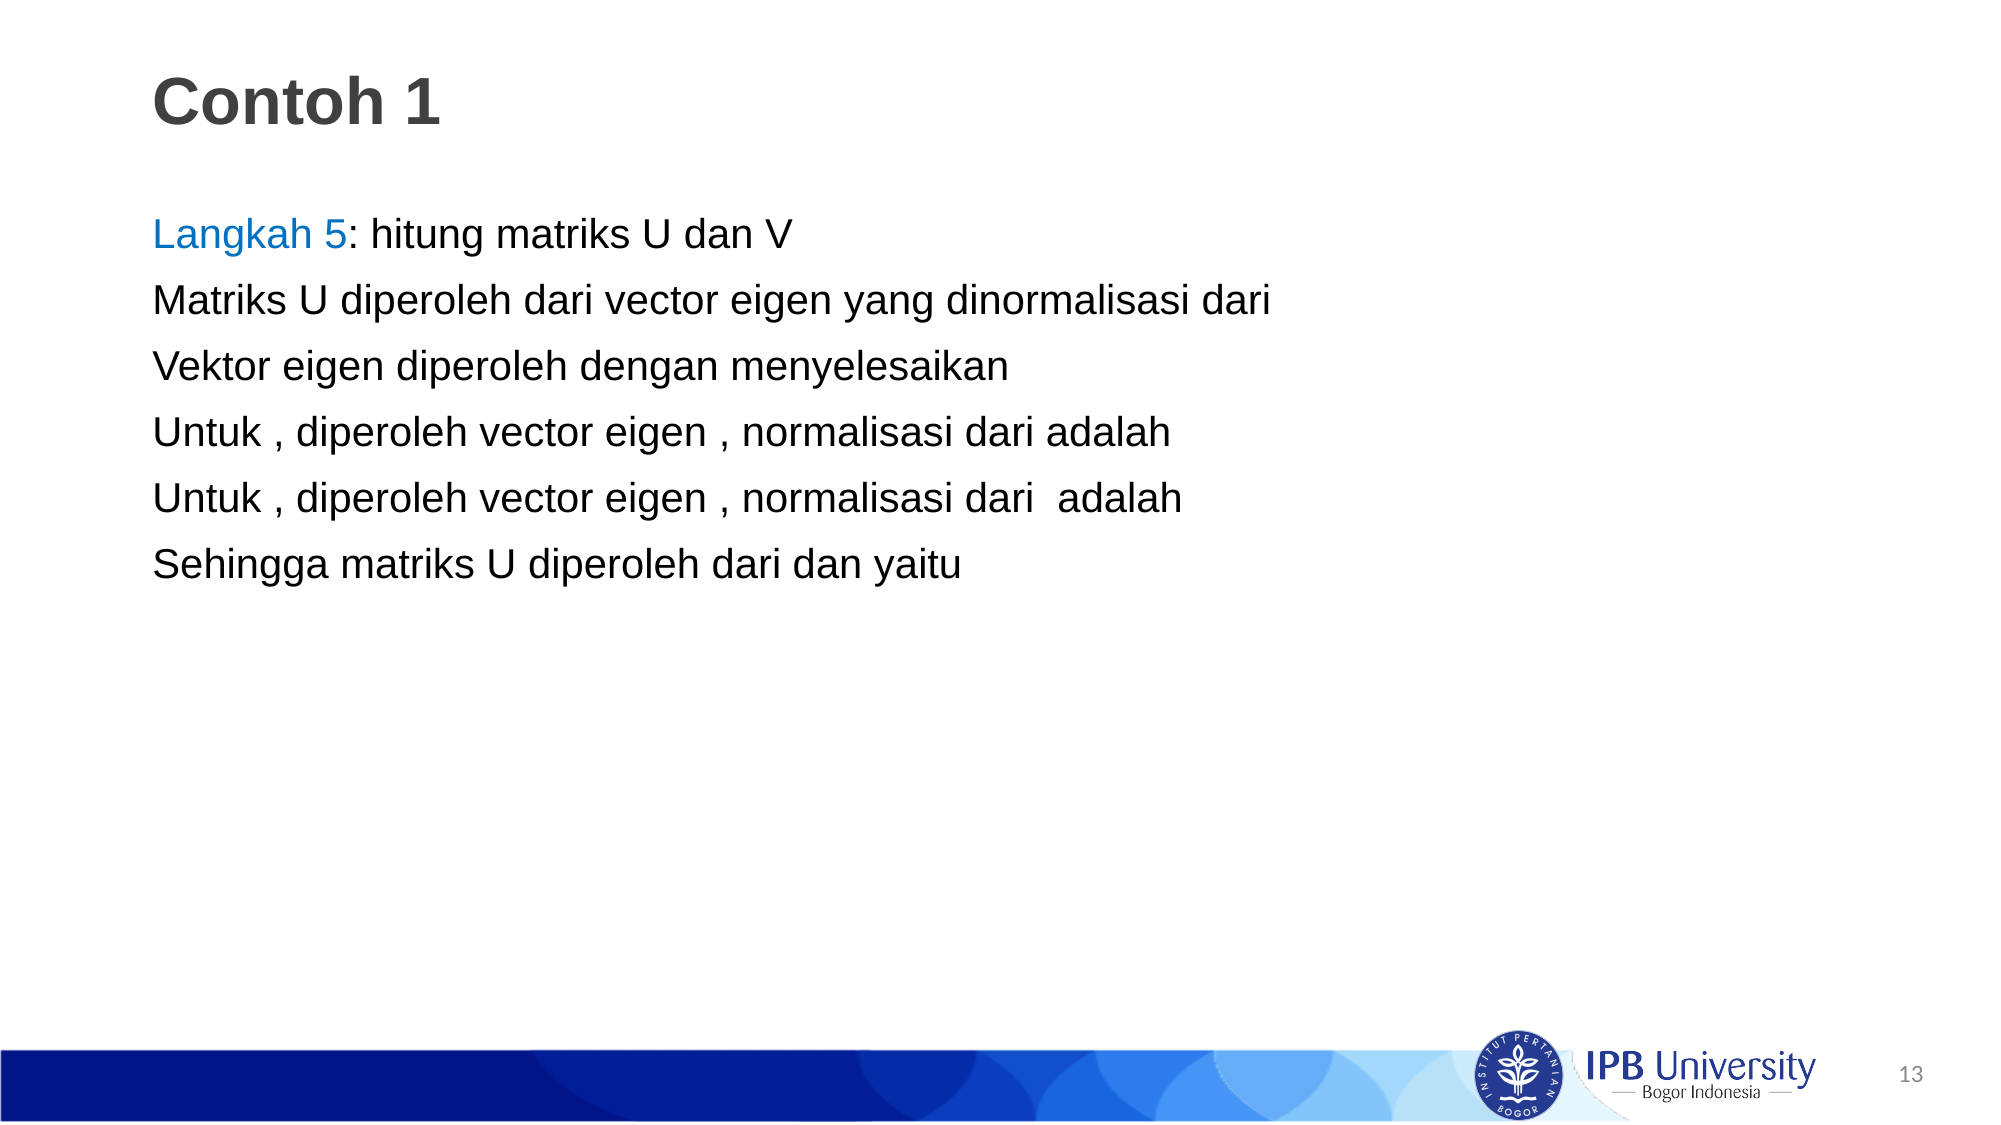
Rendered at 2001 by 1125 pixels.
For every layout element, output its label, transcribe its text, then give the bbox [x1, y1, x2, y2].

title Contoh 1 [137, 19, 1448, 187]
slide_number 13 [1862, 1042, 1939, 1103]
picture [2, 1030, 1816, 1121]
